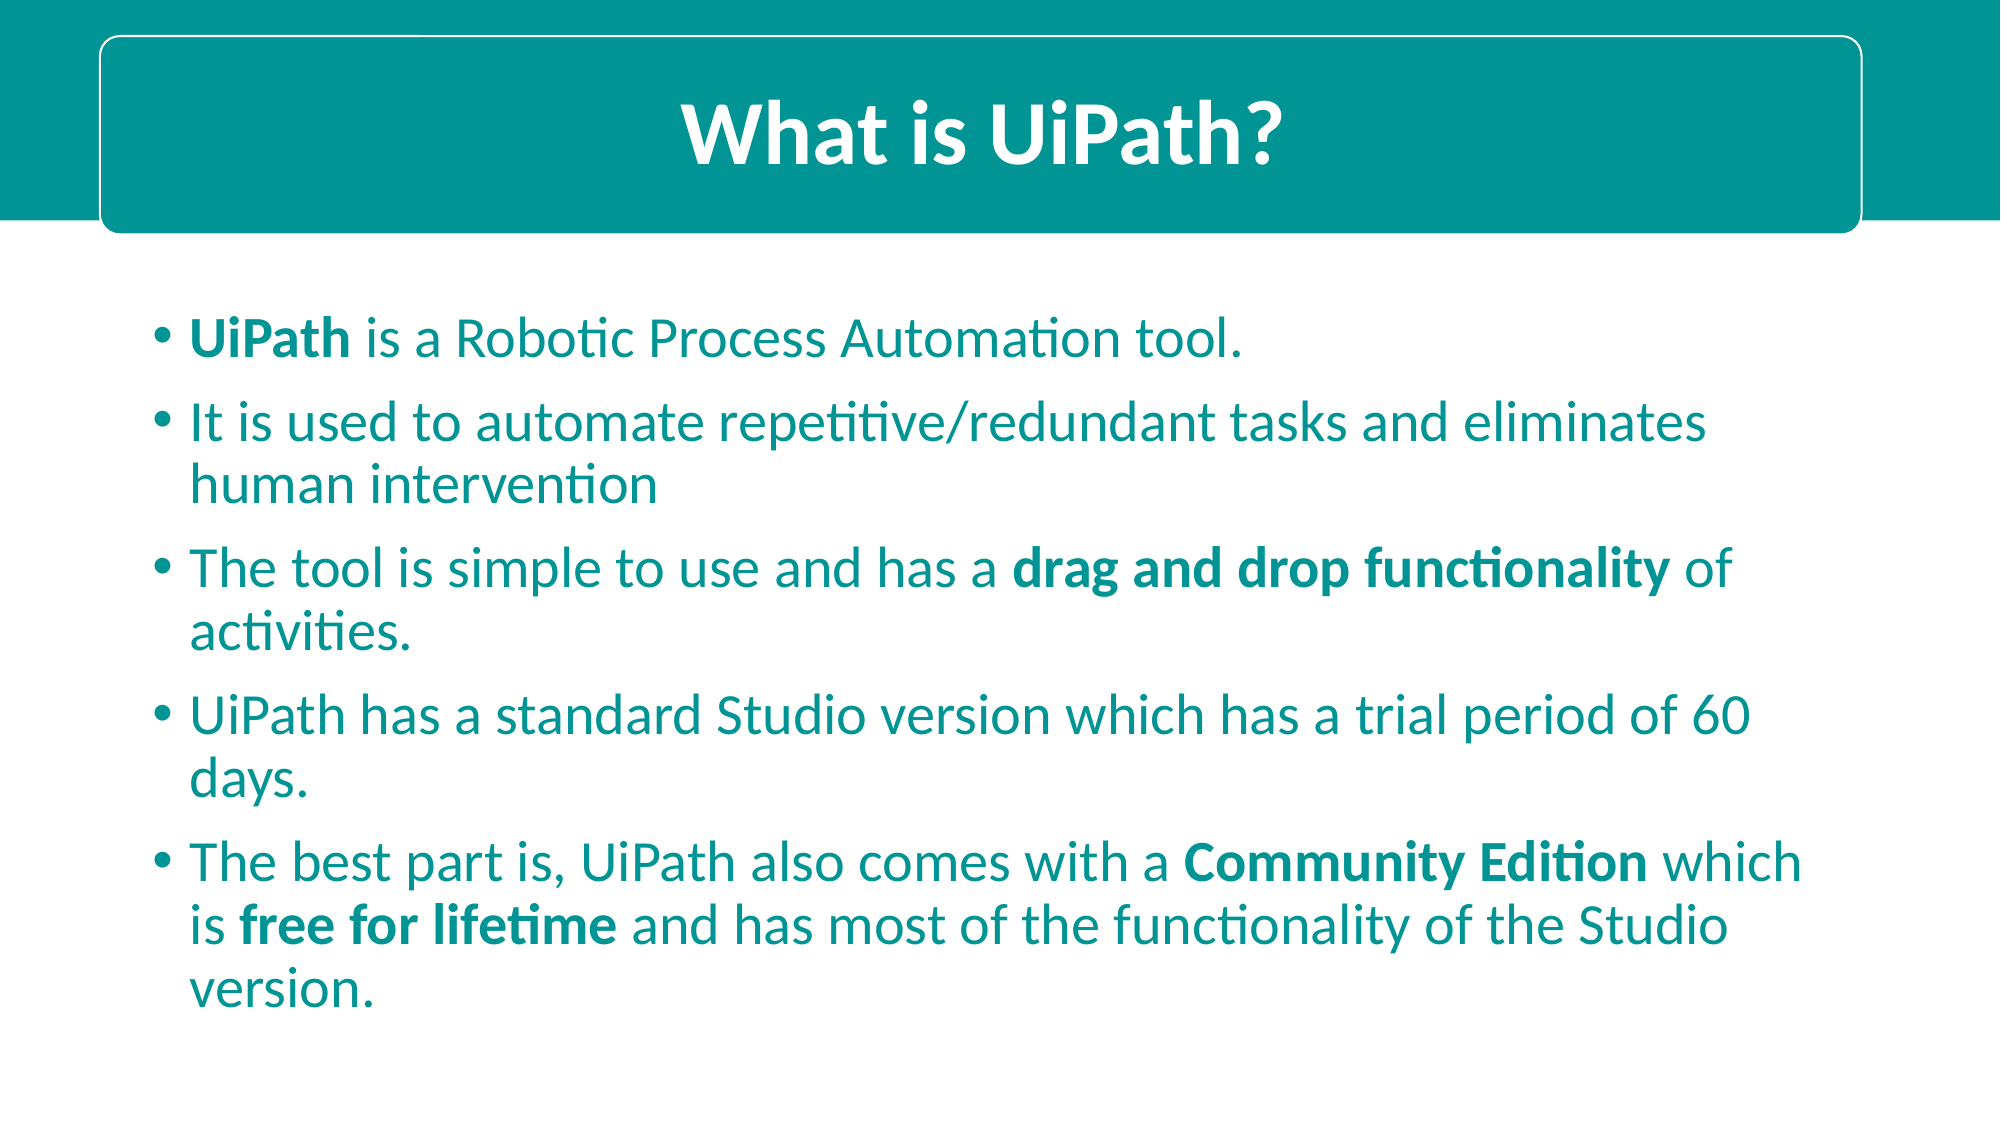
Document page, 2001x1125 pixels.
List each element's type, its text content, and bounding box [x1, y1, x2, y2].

list UiPath is a Robotic Process Automation tool. It is used to automate repetitive/redundant tasks and eliminates human intervention The tool is simple to use and has a drag and drop functionality of activities. UiPath has a standard Studio version which has a trial period of 60 days. The best part is, UiPath also comes with a Community Edition which is free for lifetime and has most of the functionality of the Studio version. [137, 299, 1863, 1089]
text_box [99, 36, 1864, 235]
text_box [0, 0, 2000, 221]
